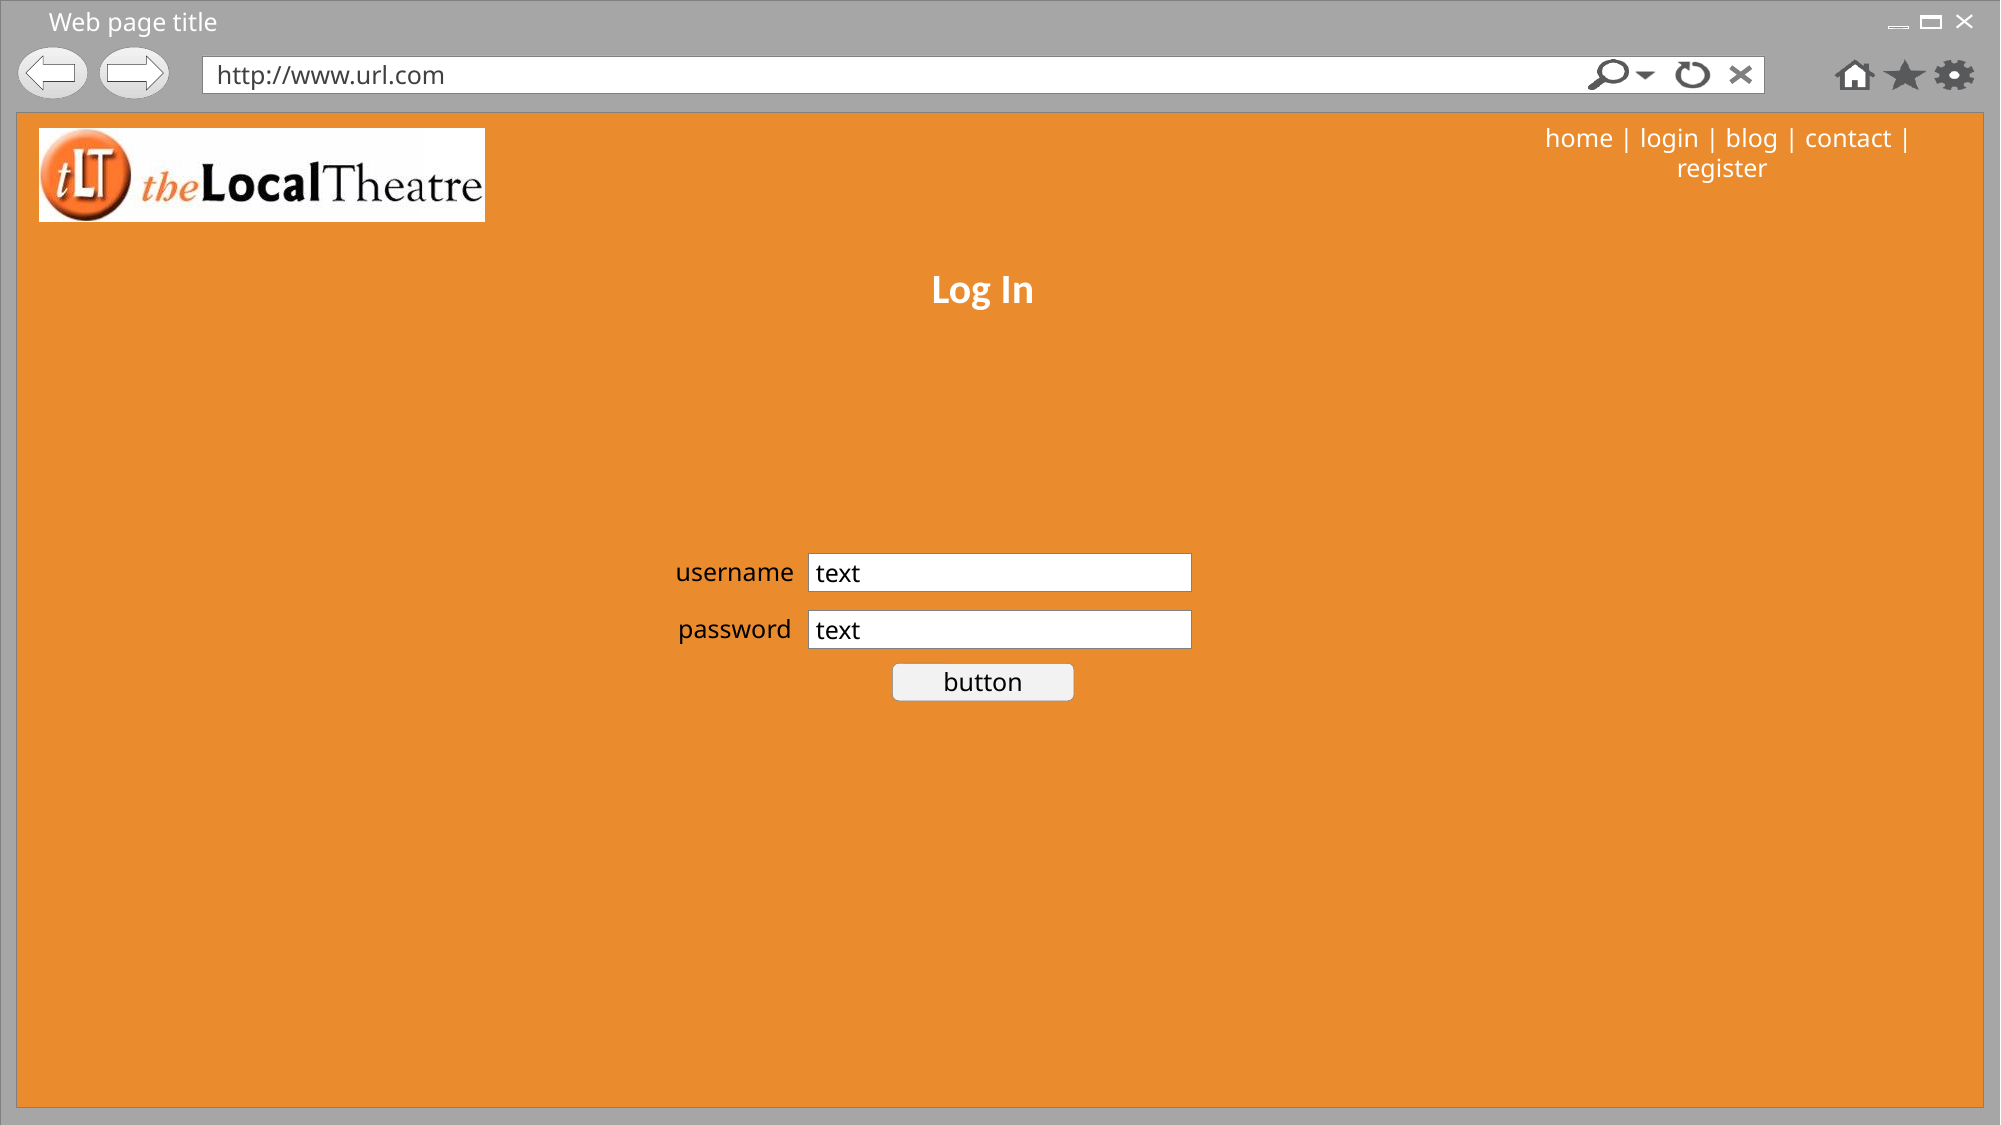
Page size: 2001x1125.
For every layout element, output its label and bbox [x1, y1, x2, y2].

picture [39, 127, 485, 222]
text_box [0, 0, 2000, 1125]
